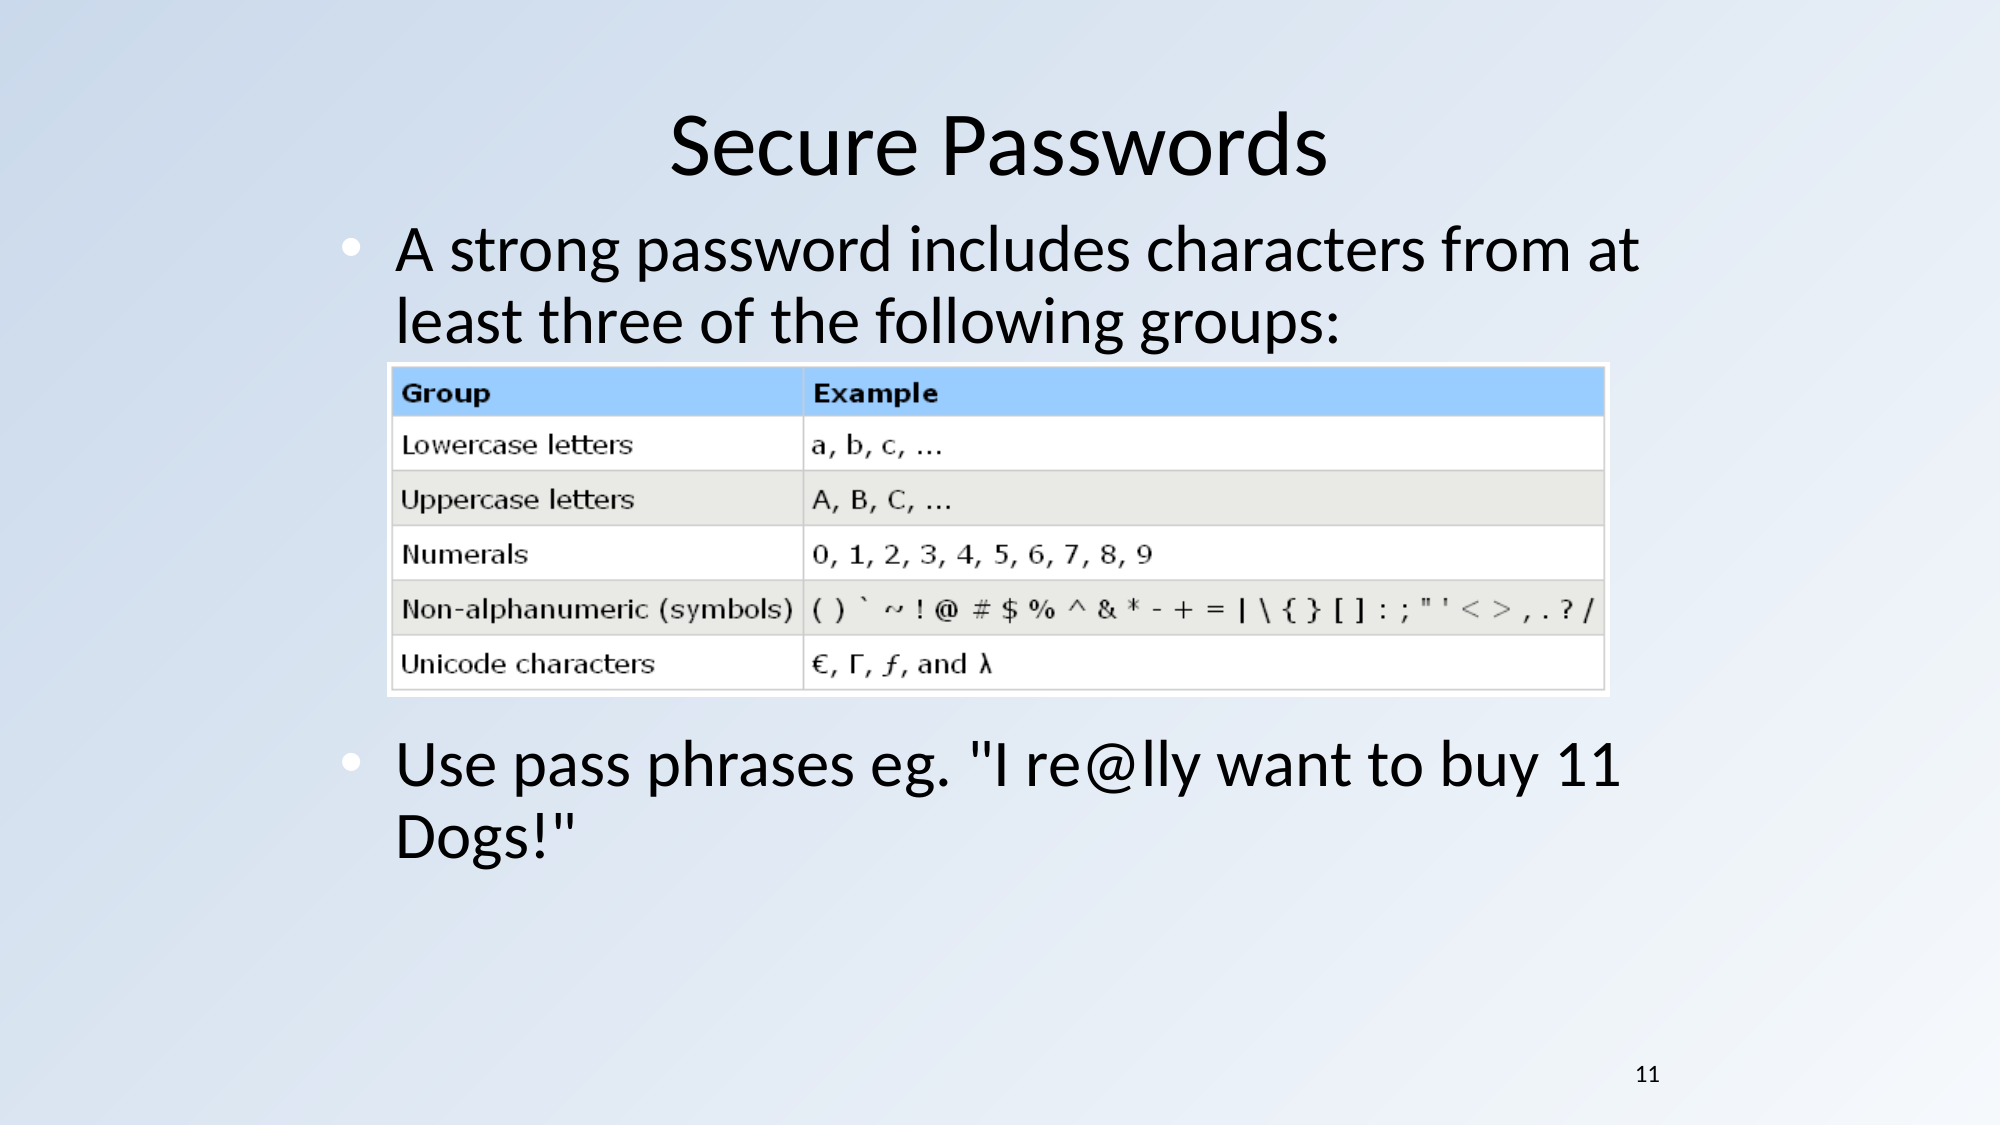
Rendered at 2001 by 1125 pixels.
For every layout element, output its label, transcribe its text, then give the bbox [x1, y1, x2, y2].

text_box Secure Passwords [324, 45, 1675, 206]
text_box A strong password includes characters from at least three of the following groups: Use pass phrases eg. "I re@lly want to buy 11 Dogs!" [324, 206, 1675, 950]
text_box 11 [1325, 1042, 1675, 1103]
picture [387, 362, 1610, 697]
